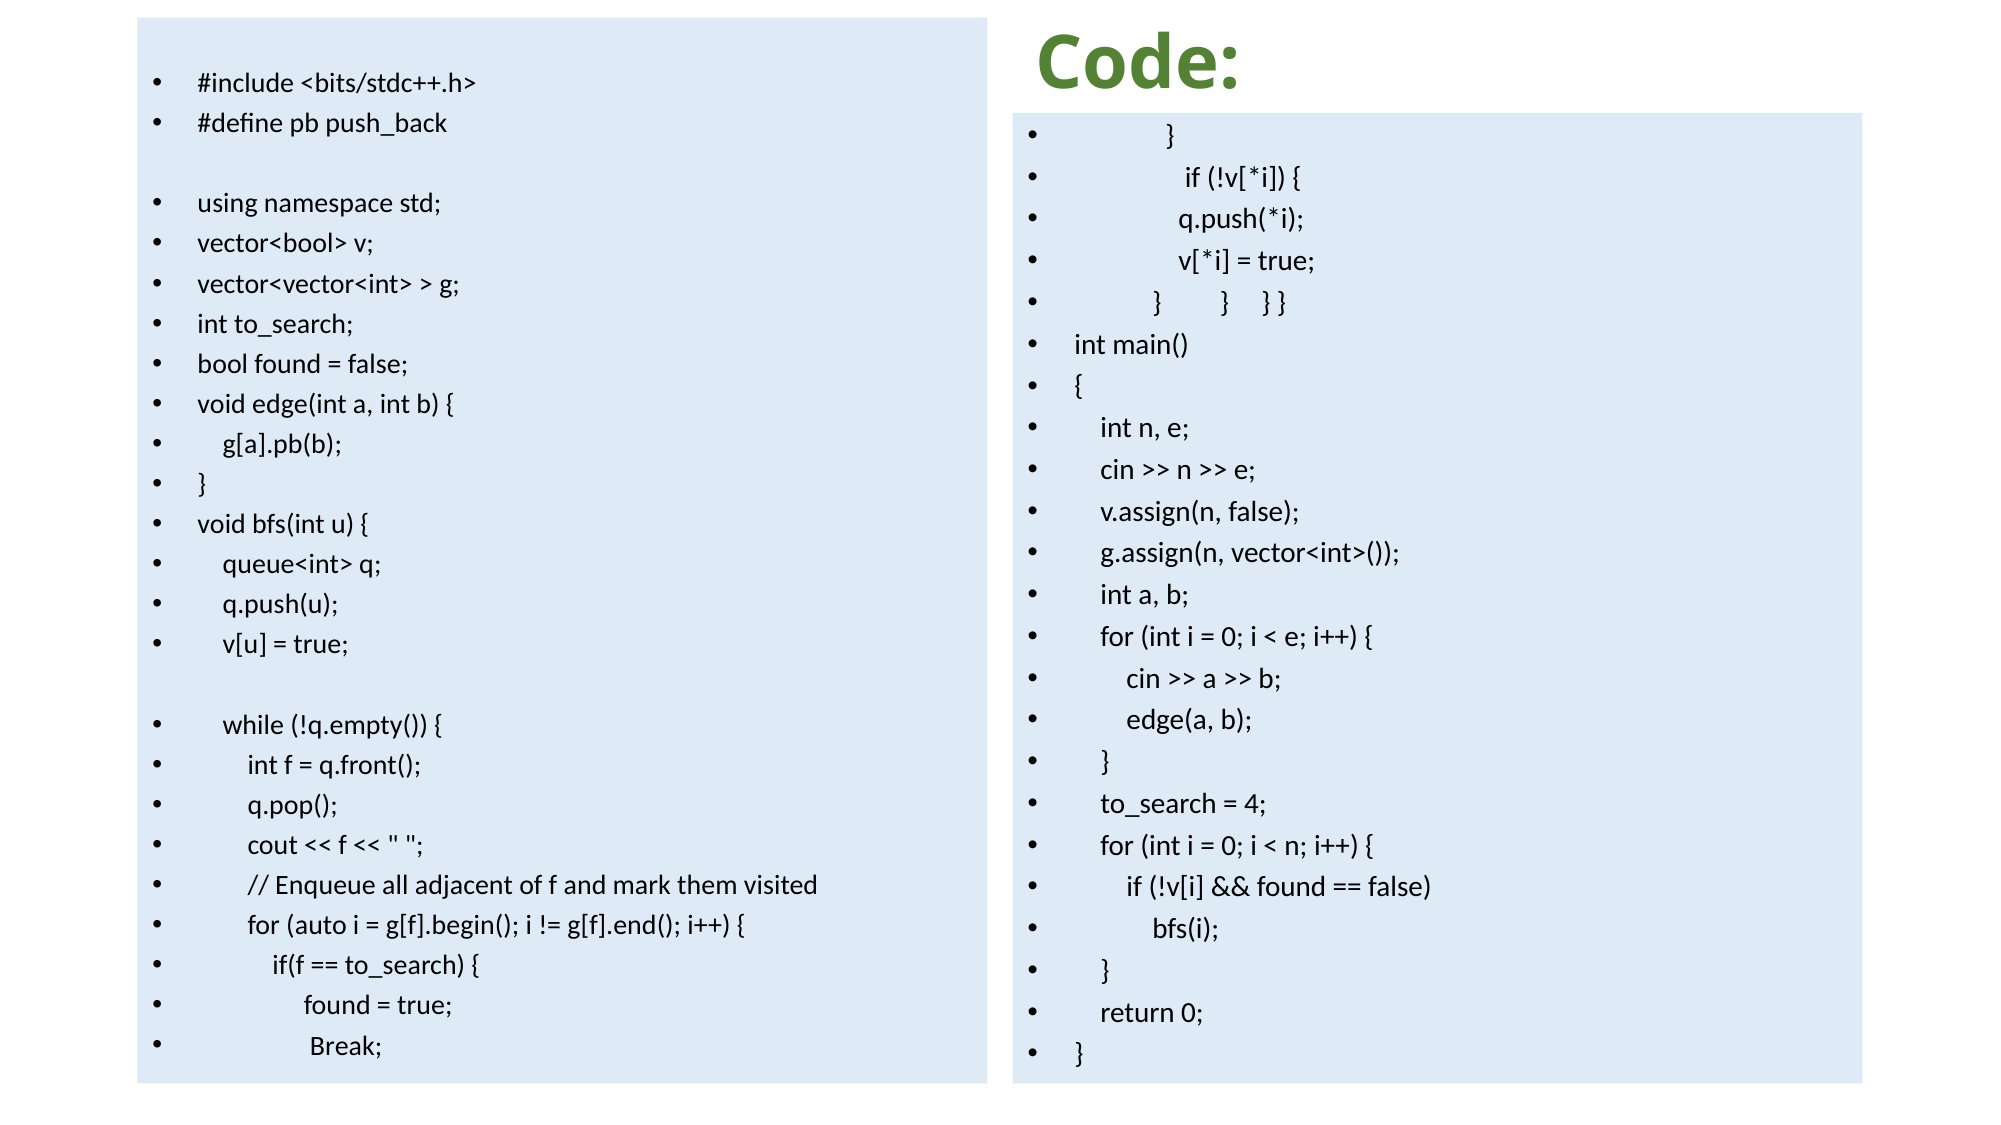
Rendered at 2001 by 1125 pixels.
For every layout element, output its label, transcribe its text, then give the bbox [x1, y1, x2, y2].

list #include <bits/stdc++.h> #define pb push_back using namespace std; vector<bool> v; vector<vector<int> > g; int to_search; bool found = false; void edge(int a, int b) { g[a].pb(b); } void bfs(int u) { queue<int> q; q.push(u); v[u] = true; while (!q.empty()) { int f = q.front(); q.pop(); cout << f << " "; // Enqueue all adjacent of f and mark them visited for (auto i = g[f].begin(); i != g[f].end(); i++) { if(f == to_search) { found = true; Break; [137, 17, 988, 1084]
list } if (!v[*i]) { q.push(*i); v[*i] = true; } } } } int main() { int n, e; cin >> n >> e; v.assign(n, false); g.assign(n, vector<int>()); int a, b; for (int i = 0; i < e; i++) { cin >> a >> b; edge(a, b); } to_search = 4; for (int i = 0; i < n; i++) { if (!v[i] && found == false) bfs(i); } return 0; } [1012, 112, 1863, 1084]
title Code: [1020, 17, 1863, 112]
